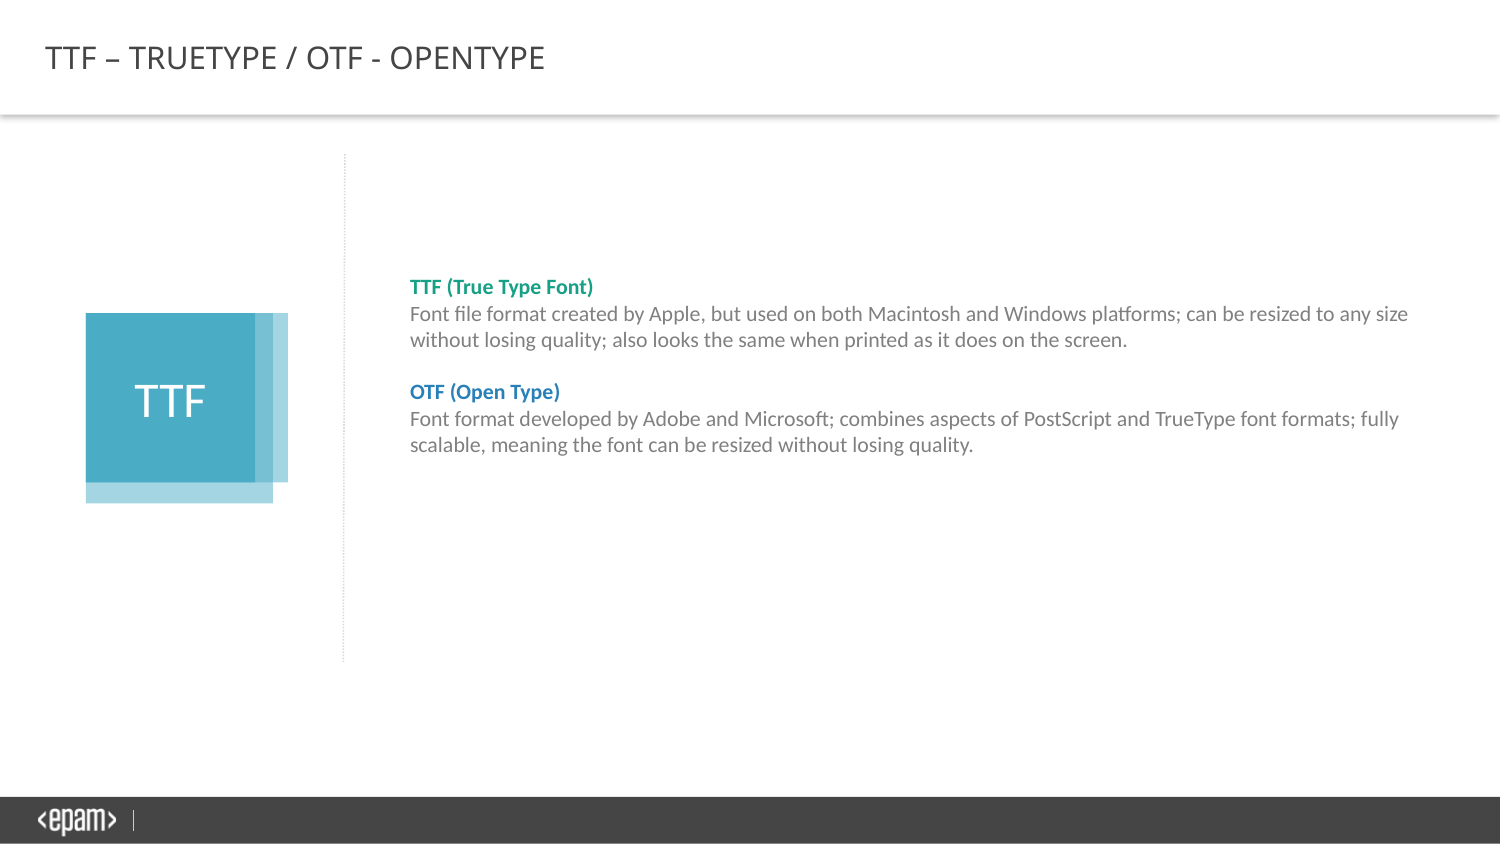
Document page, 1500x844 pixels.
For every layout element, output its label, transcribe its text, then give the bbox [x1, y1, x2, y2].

picture [37, 808, 117, 837]
list TTF – TRUETYPE / OTF - OPENTYPE [0, 0, 1500, 115]
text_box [85, 312, 289, 504]
text_box TTF (True Type Font) Font file format created by Apple, but used on both Macintosh and Windows platforms; can be resized to any size without losing quality; also looks the same when printed as it does on the screen. OTF (Open Type) Font format developed by Adobe and Microsoft; combines aspects of PostScript and TrueType font formats; fully scalable, meaning the font can be resized without losing quality. [395, 265, 1457, 464]
